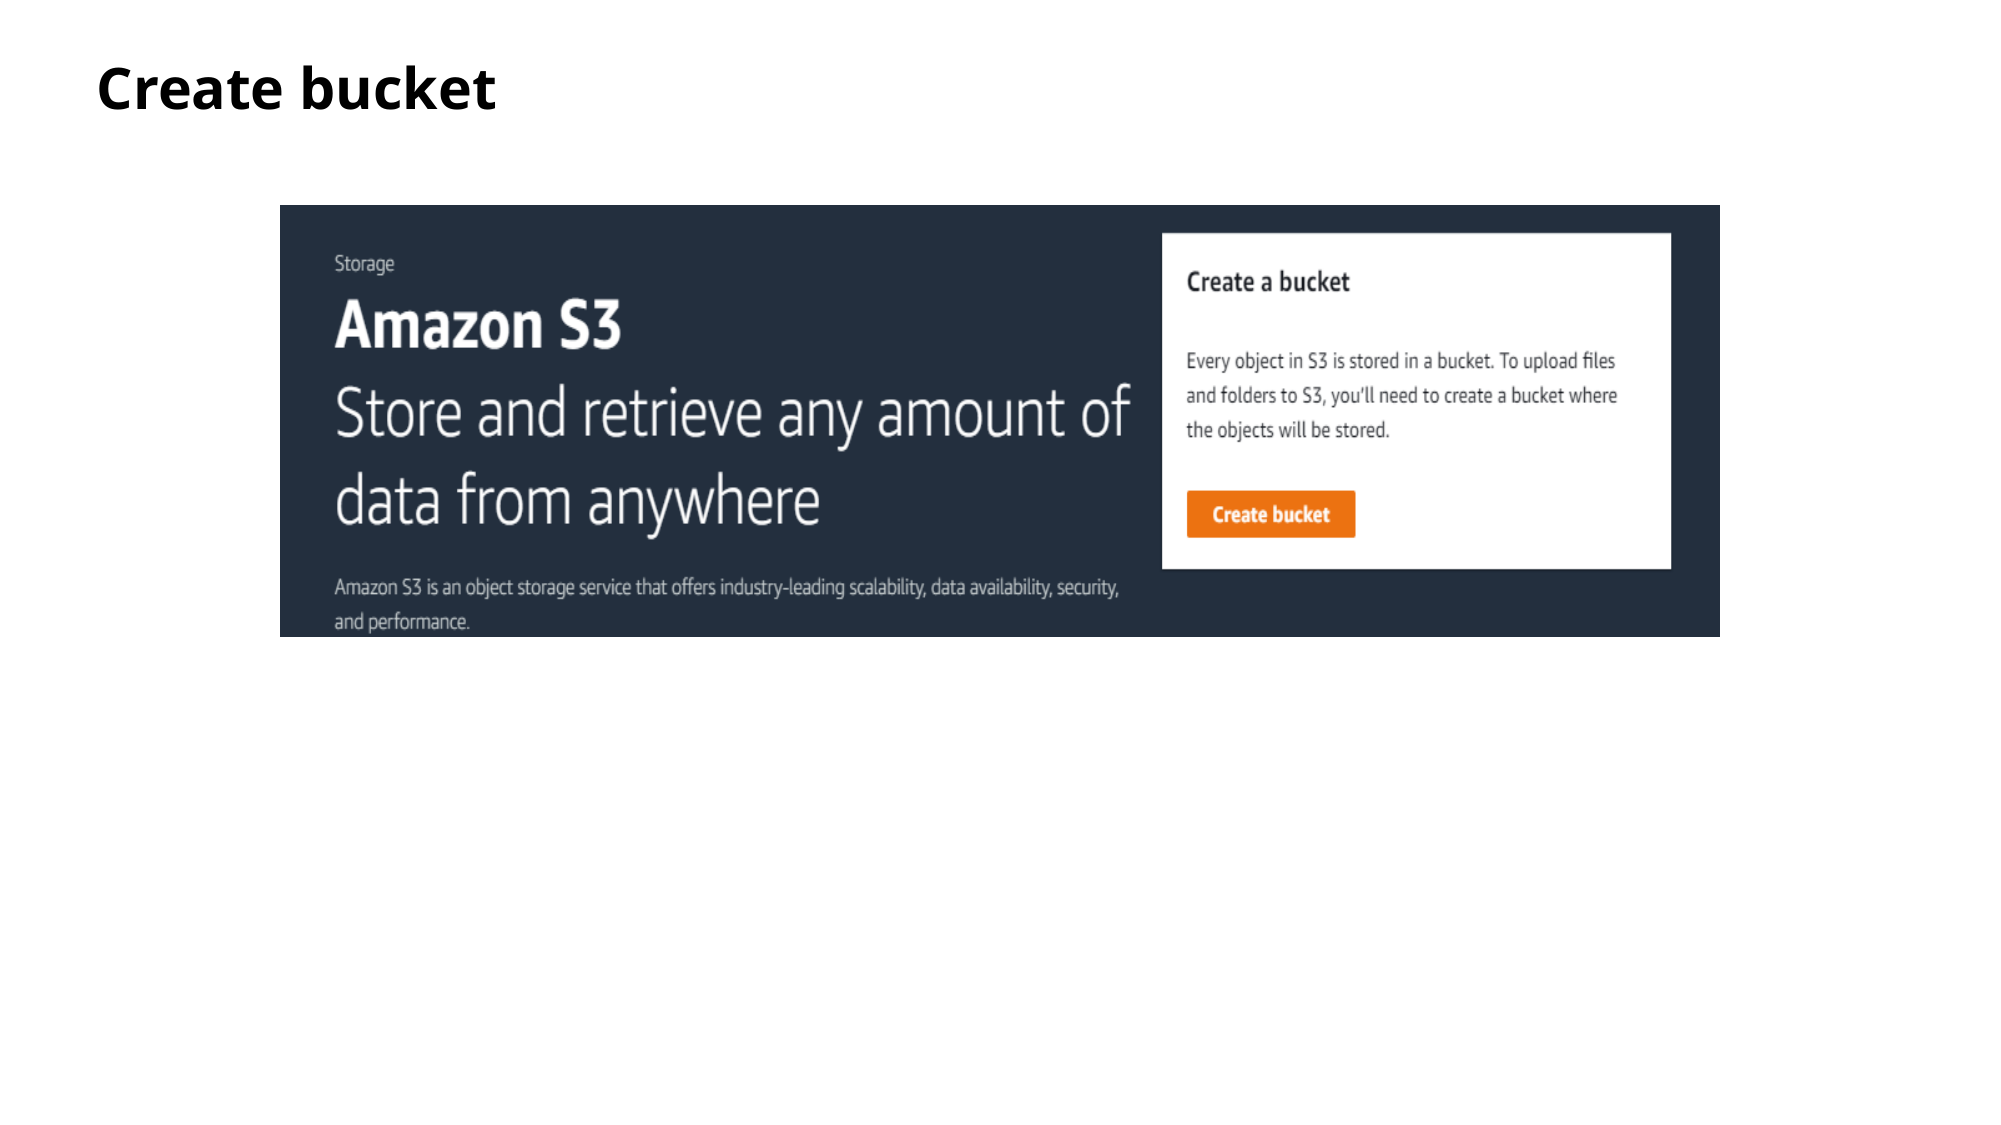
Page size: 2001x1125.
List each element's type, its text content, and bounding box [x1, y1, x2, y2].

picture [280, 205, 1720, 637]
title Create bucket [81, 29, 537, 153]
